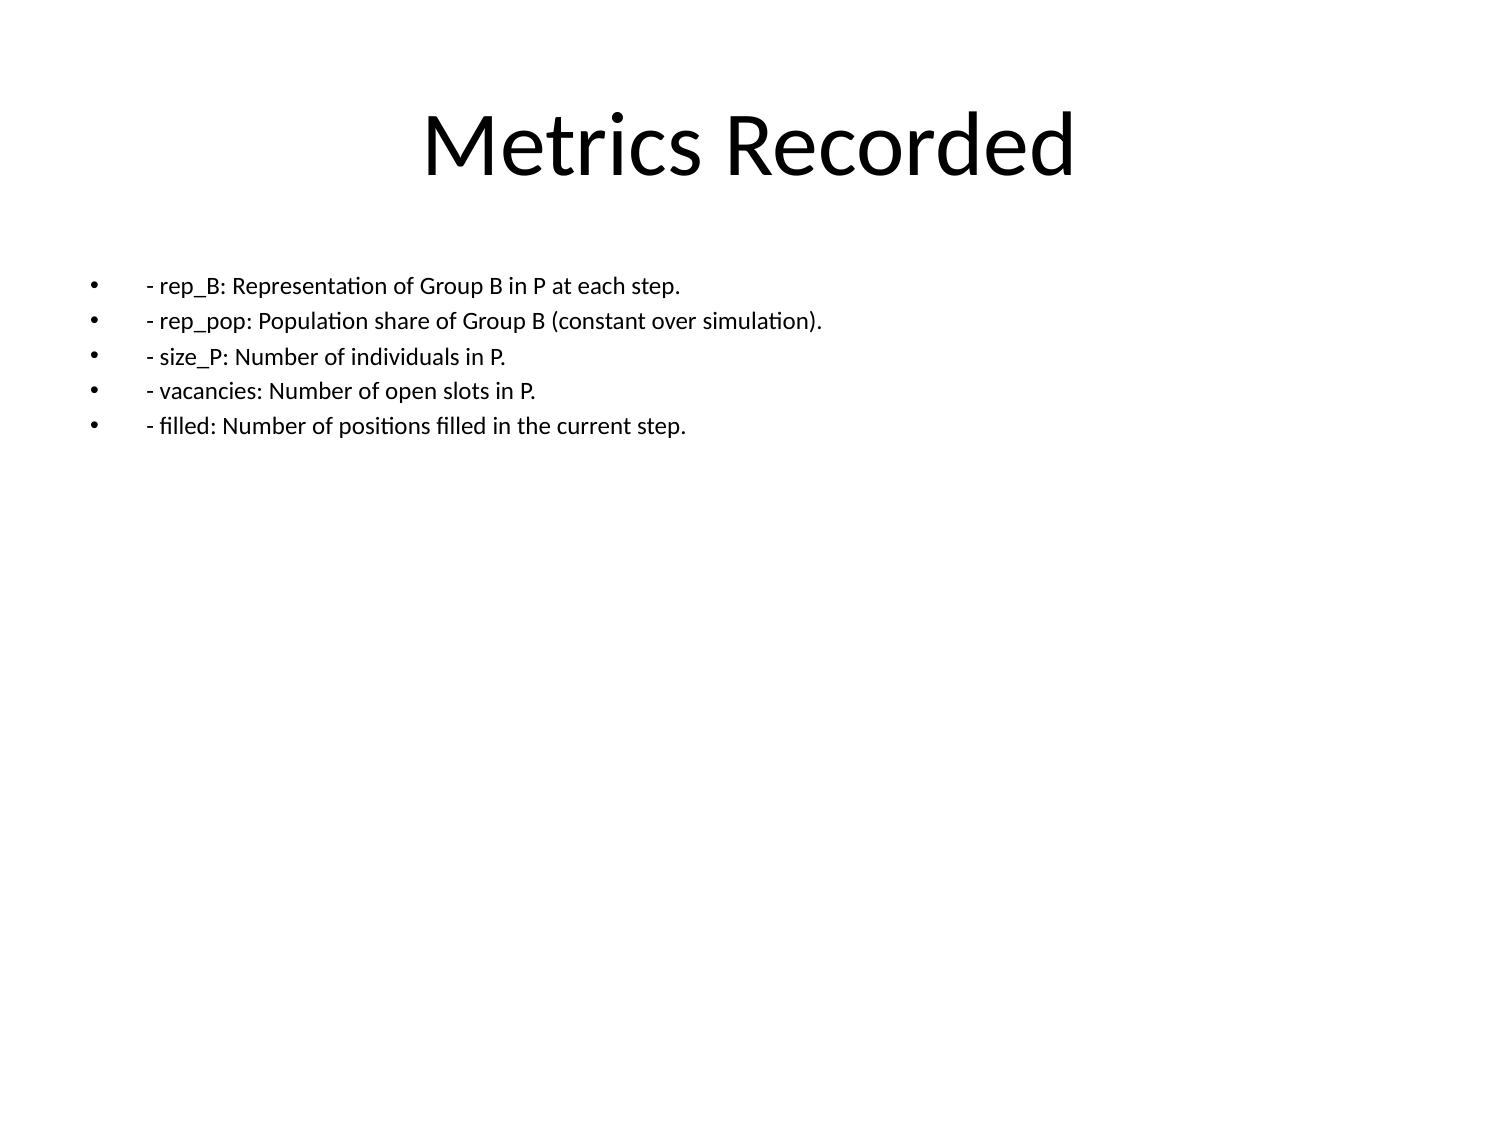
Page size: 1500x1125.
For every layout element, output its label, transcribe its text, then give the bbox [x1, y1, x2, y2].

list - rep_B: Representation of Group B in P at each step. - rep_pop: Population share of Group B (constant over simulation). - size_P: Number of individuals in P. - vacancies: Number of open slots in P. - filled: Number of positions filled in the current step. [75, 262, 1425, 1005]
title Metrics Recorded [75, 45, 1425, 233]
